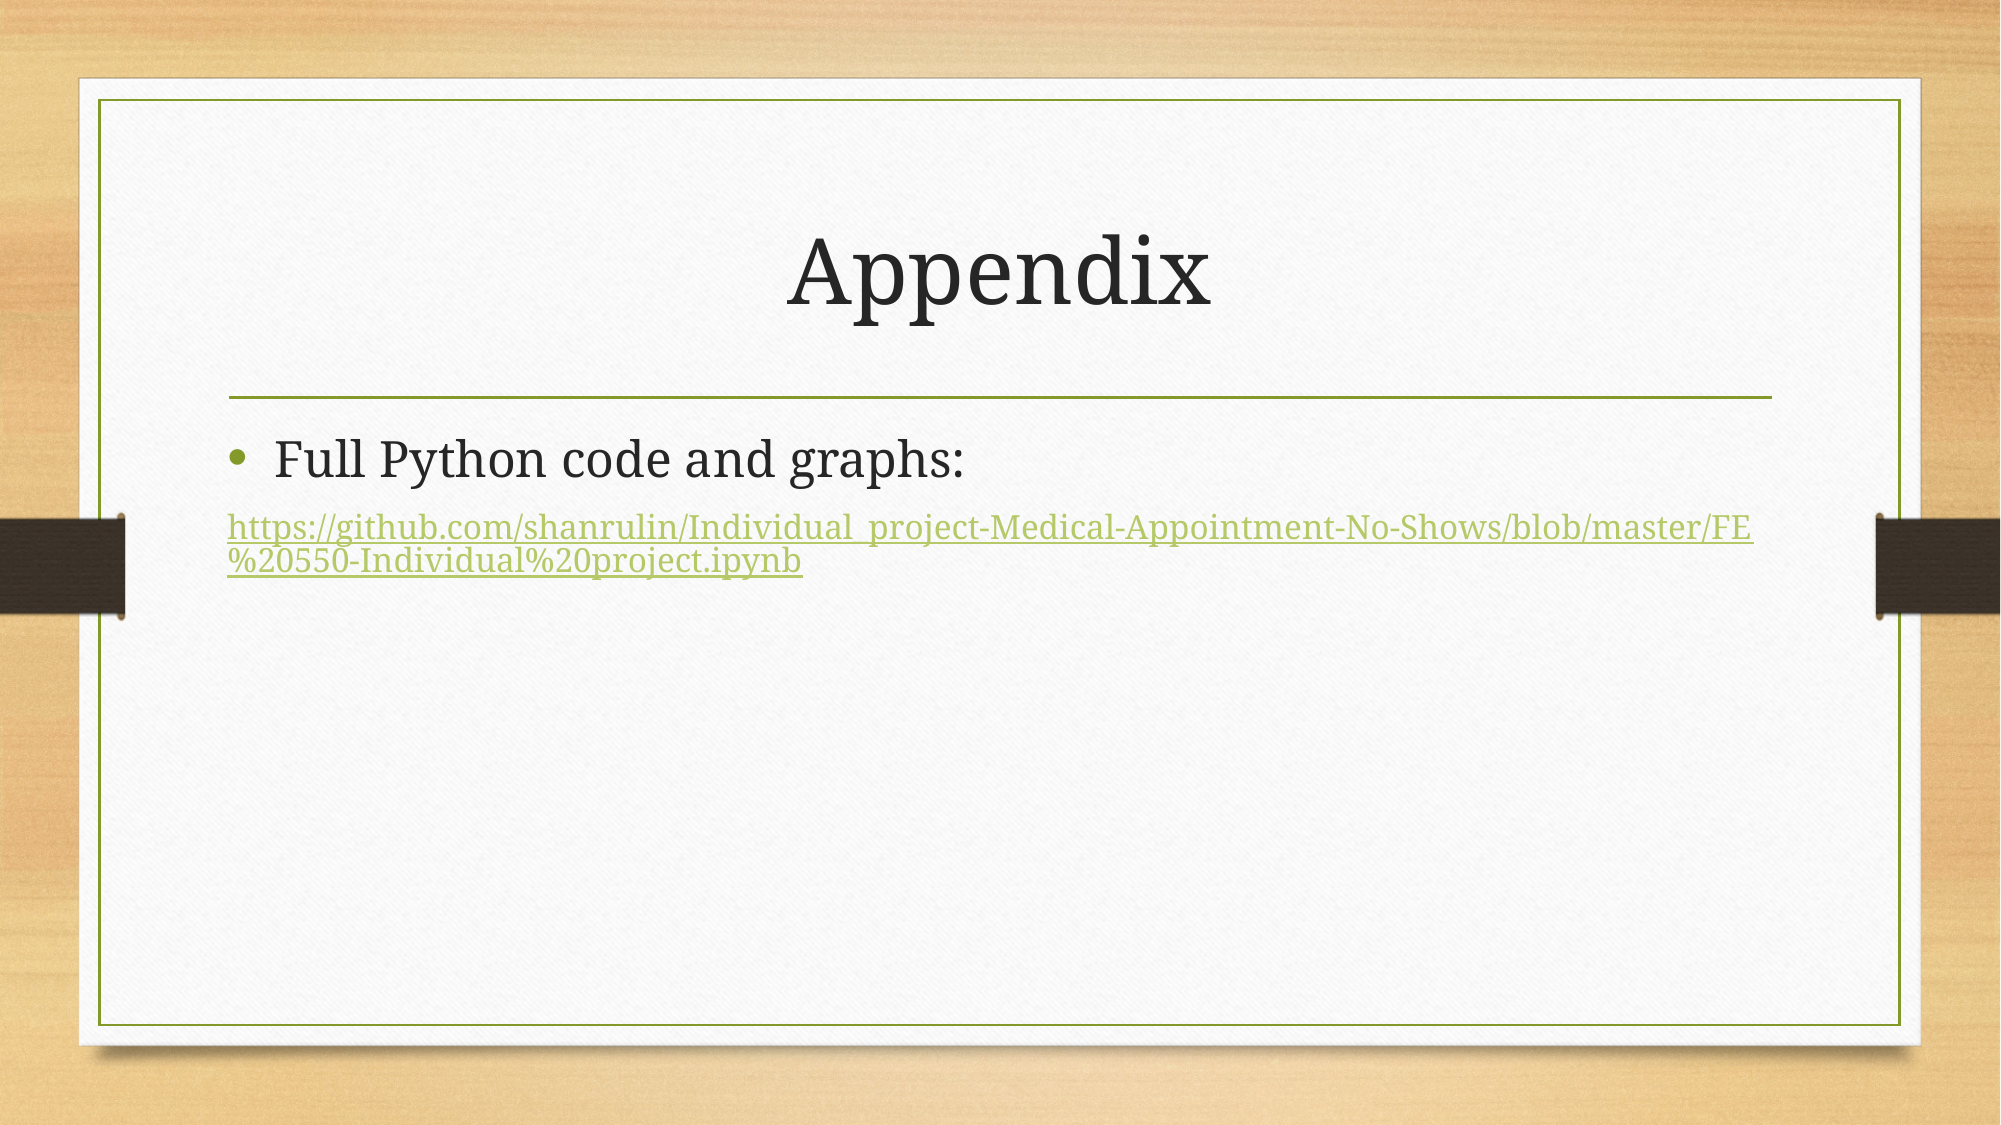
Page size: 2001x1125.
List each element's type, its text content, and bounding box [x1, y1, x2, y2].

list Full Python code and graphs: https://github.com/shanrulin/Individual_project-Medical-Appointment-No-Shows/blob/master/FE%20550-Individual%20project.ipynb [212, 419, 1788, 964]
picture [0, 0, 2001, 1125]
title Appendix [212, 161, 1788, 375]
